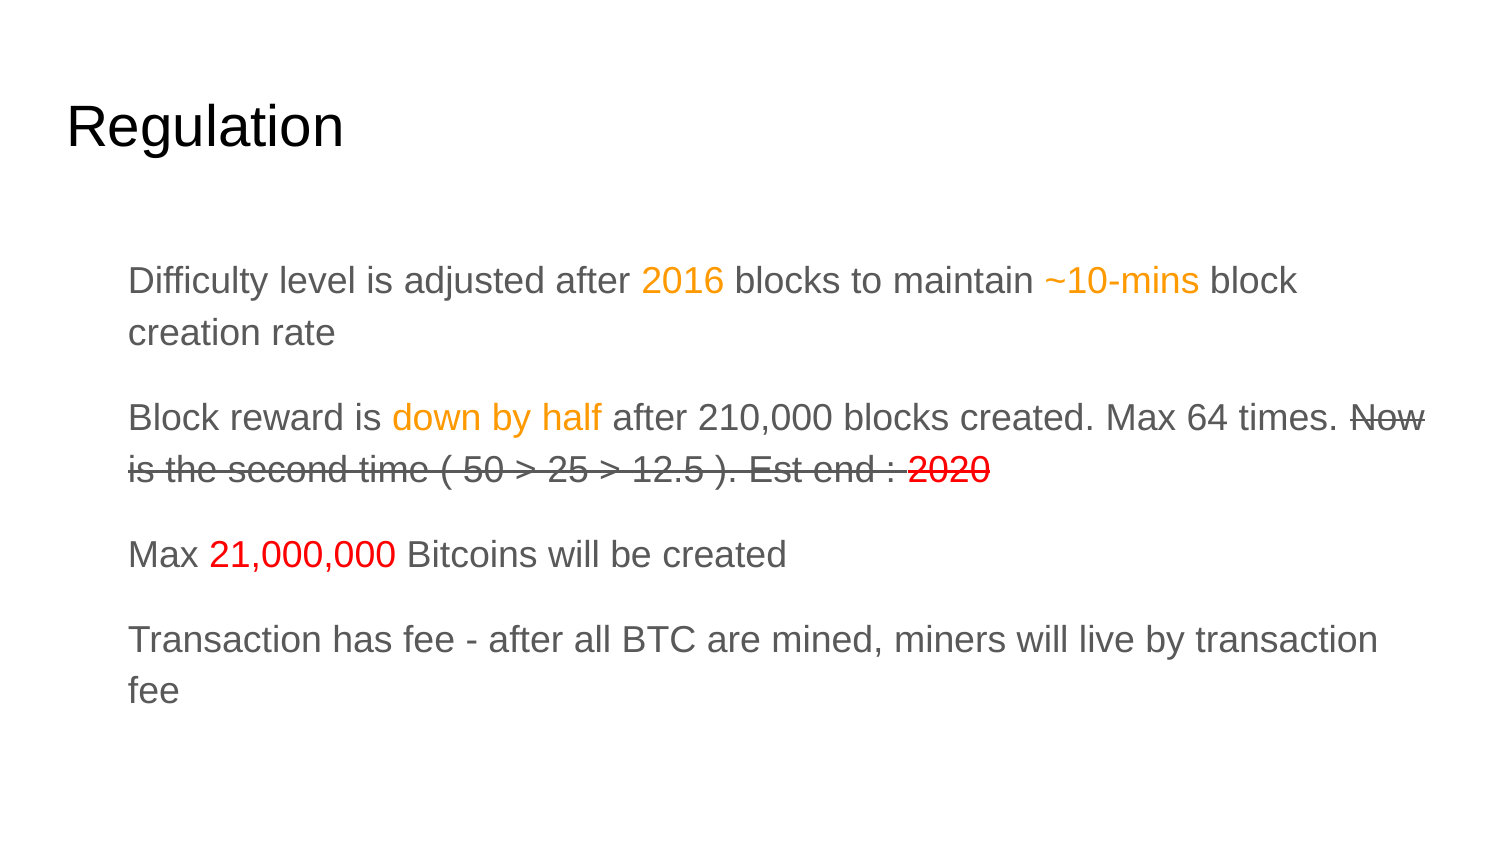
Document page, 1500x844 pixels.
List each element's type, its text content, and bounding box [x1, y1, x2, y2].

list Difficulty level is adjusted after 2016 blocks to maintain ~10-mins block creation rate Block reward is down by half after 210,000 blocks created. Max 64 times. Now is the second time ( 50 > 25 > 12.5 ). Est end : 2020 Max 21,000,000 Bitcoins will be created Transaction has fee - after all BTC are mined, miners will live by transaction fee [112, 234, 1449, 725]
title Regulation [51, 72, 1449, 167]
